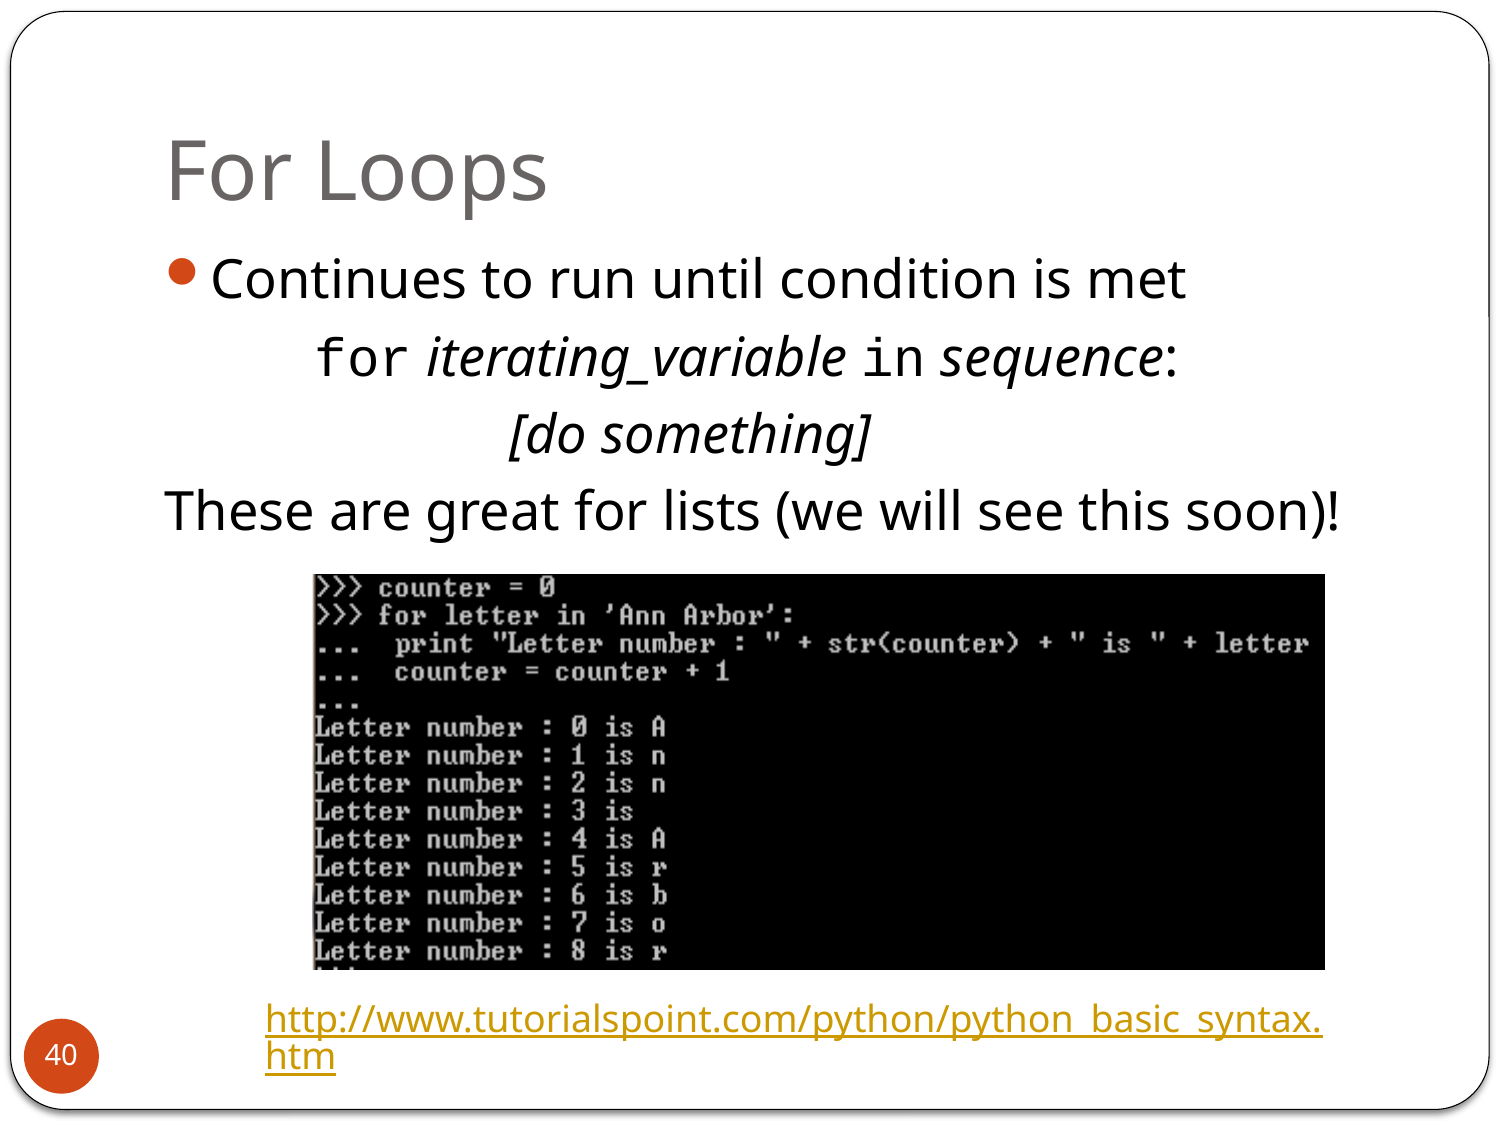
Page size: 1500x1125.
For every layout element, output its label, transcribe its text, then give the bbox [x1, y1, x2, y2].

title For Loops [150, 45, 1425, 233]
text_box http://www.tutorialspoint.com/python/python_basic_syntax.htm [249, 987, 1338, 1054]
picture [312, 574, 1326, 970]
slide_number 40 [23, 1018, 99, 1094]
list Continues to run until condition is met for iterating_variable in sequence: [do something] These are great for lists (we will see this soon)! [150, 237, 1425, 988]
